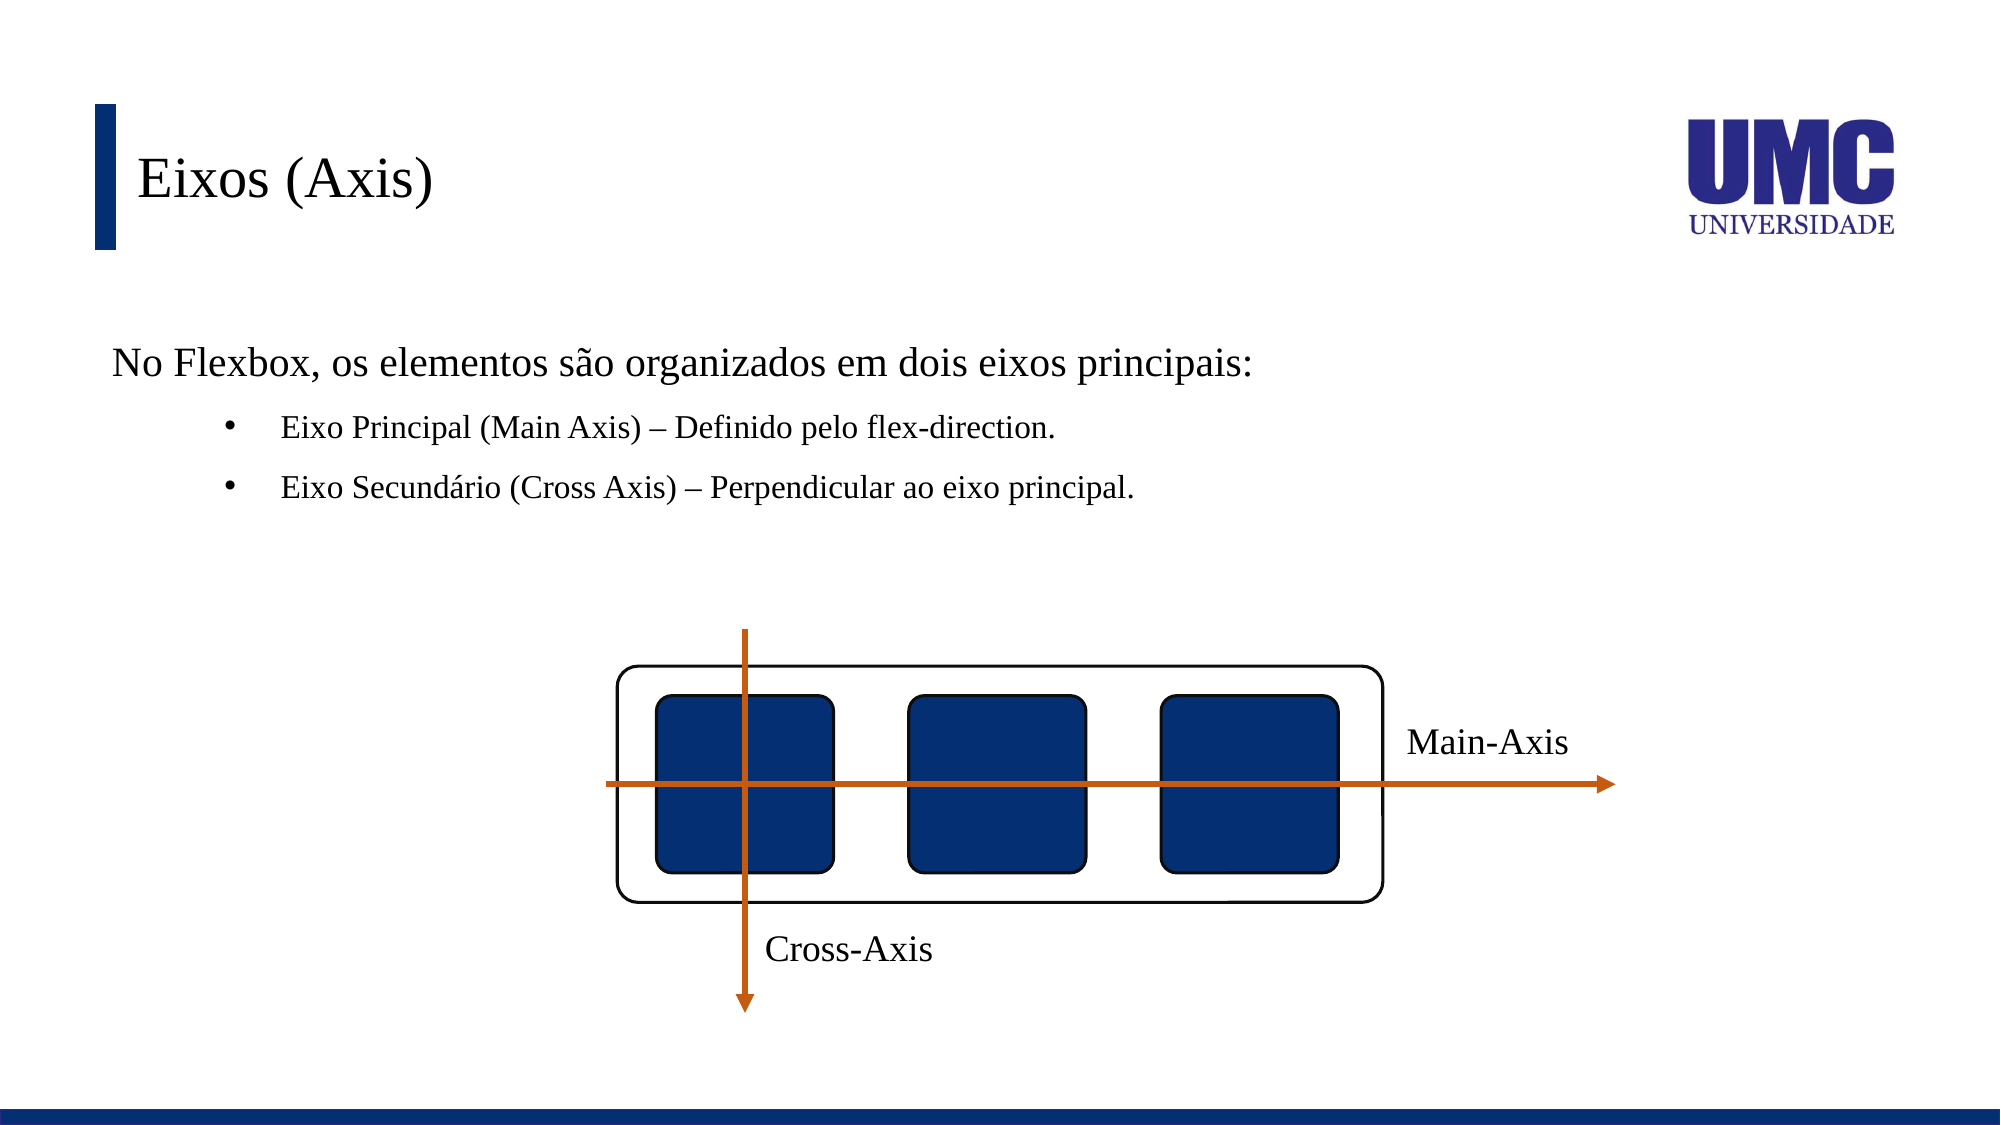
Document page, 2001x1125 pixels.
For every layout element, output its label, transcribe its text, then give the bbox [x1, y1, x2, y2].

text_box Main-Axis [1391, 709, 1606, 770]
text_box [746, 666, 1383, 784]
picture [95, 104, 116, 250]
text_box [617, 785, 745, 903]
picture [1, 1110, 1999, 1124]
title Eixos (Axis) [122, 140, 1667, 214]
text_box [746, 785, 1383, 903]
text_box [617, 666, 745, 784]
list No Flexbox, os elementos são organizados em dois eixos principais: Eixo Principal (Main Axis) – Definido pelo flex-direction. Eixo Secundário (Cross Axis) – Perpendicular ao eixo principal. [97, 302, 1903, 514]
text_box Cross-Axis [750, 916, 964, 977]
picture [1686, 117, 1896, 237]
